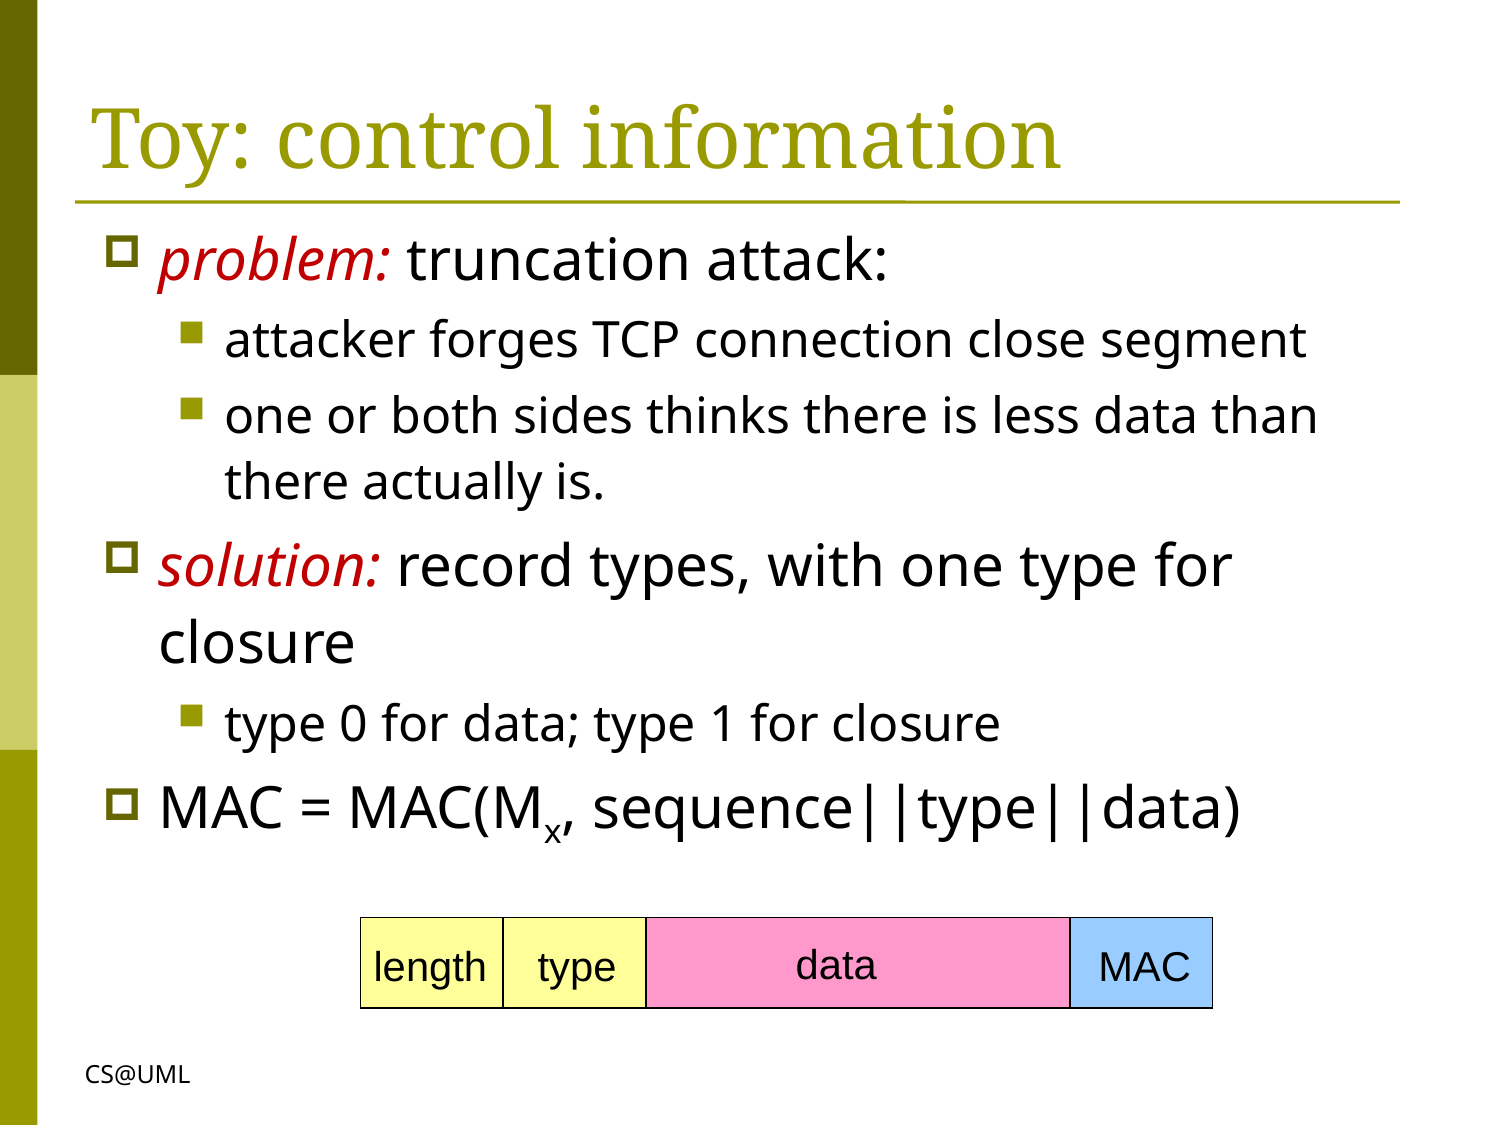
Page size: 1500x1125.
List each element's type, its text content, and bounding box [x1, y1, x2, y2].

text_box type [522, 932, 632, 997]
text_box MAC [1083, 932, 1207, 997]
text_box [1069, 917, 1213, 1009]
list problem: truncation attack: attacker forges TCP connection close segment one or both sides thinks there is less data than there actually is. solution: record types, with one type for closure type 0 for data; type 1 for closure MAC = MAC(Mx, sequence||type||data) [87, 207, 1363, 890]
title Toy: control information [75, 45, 1425, 193]
text_box [360, 917, 503, 932]
text_box [503, 917, 645, 1009]
text_box data [780, 930, 892, 995]
text_box [360, 997, 503, 1009]
text_box length [358, 932, 503, 997]
text_box [645, 917, 1069, 1009]
